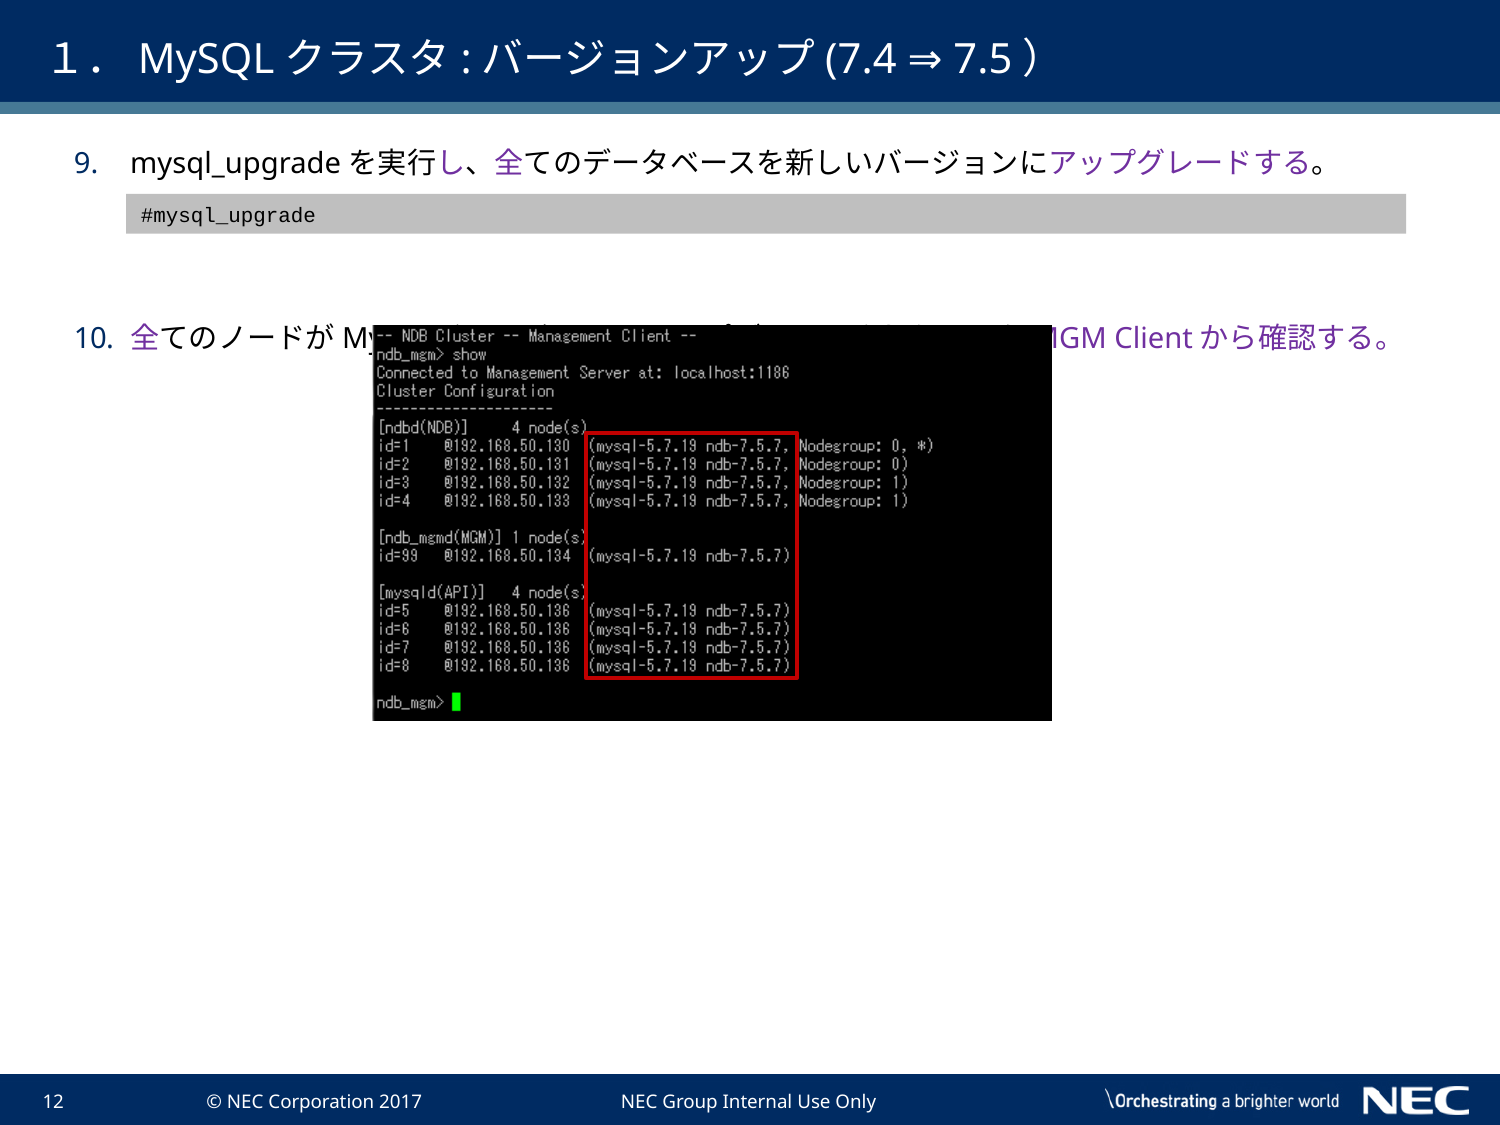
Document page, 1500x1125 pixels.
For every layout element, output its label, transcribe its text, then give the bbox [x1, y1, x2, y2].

list mysql_upgradeを実行し、全てのデータベースを新しいバージョンにアップグレードする。 全てのノードがMySQLクラスタ7.5にアップグレードされたことをMGM Clientから確認する。 [29, 137, 1471, 1059]
title １．MySQLクラスタ:バージョンアップ(7.4 ⇒ 7.5） [29, 18, 1471, 96]
picture [0, 1074, 1500, 1125]
text_box #mysql_upgrade [126, 193, 1407, 234]
picture [372, 325, 1053, 722]
picture [0, 0, 1500, 114]
